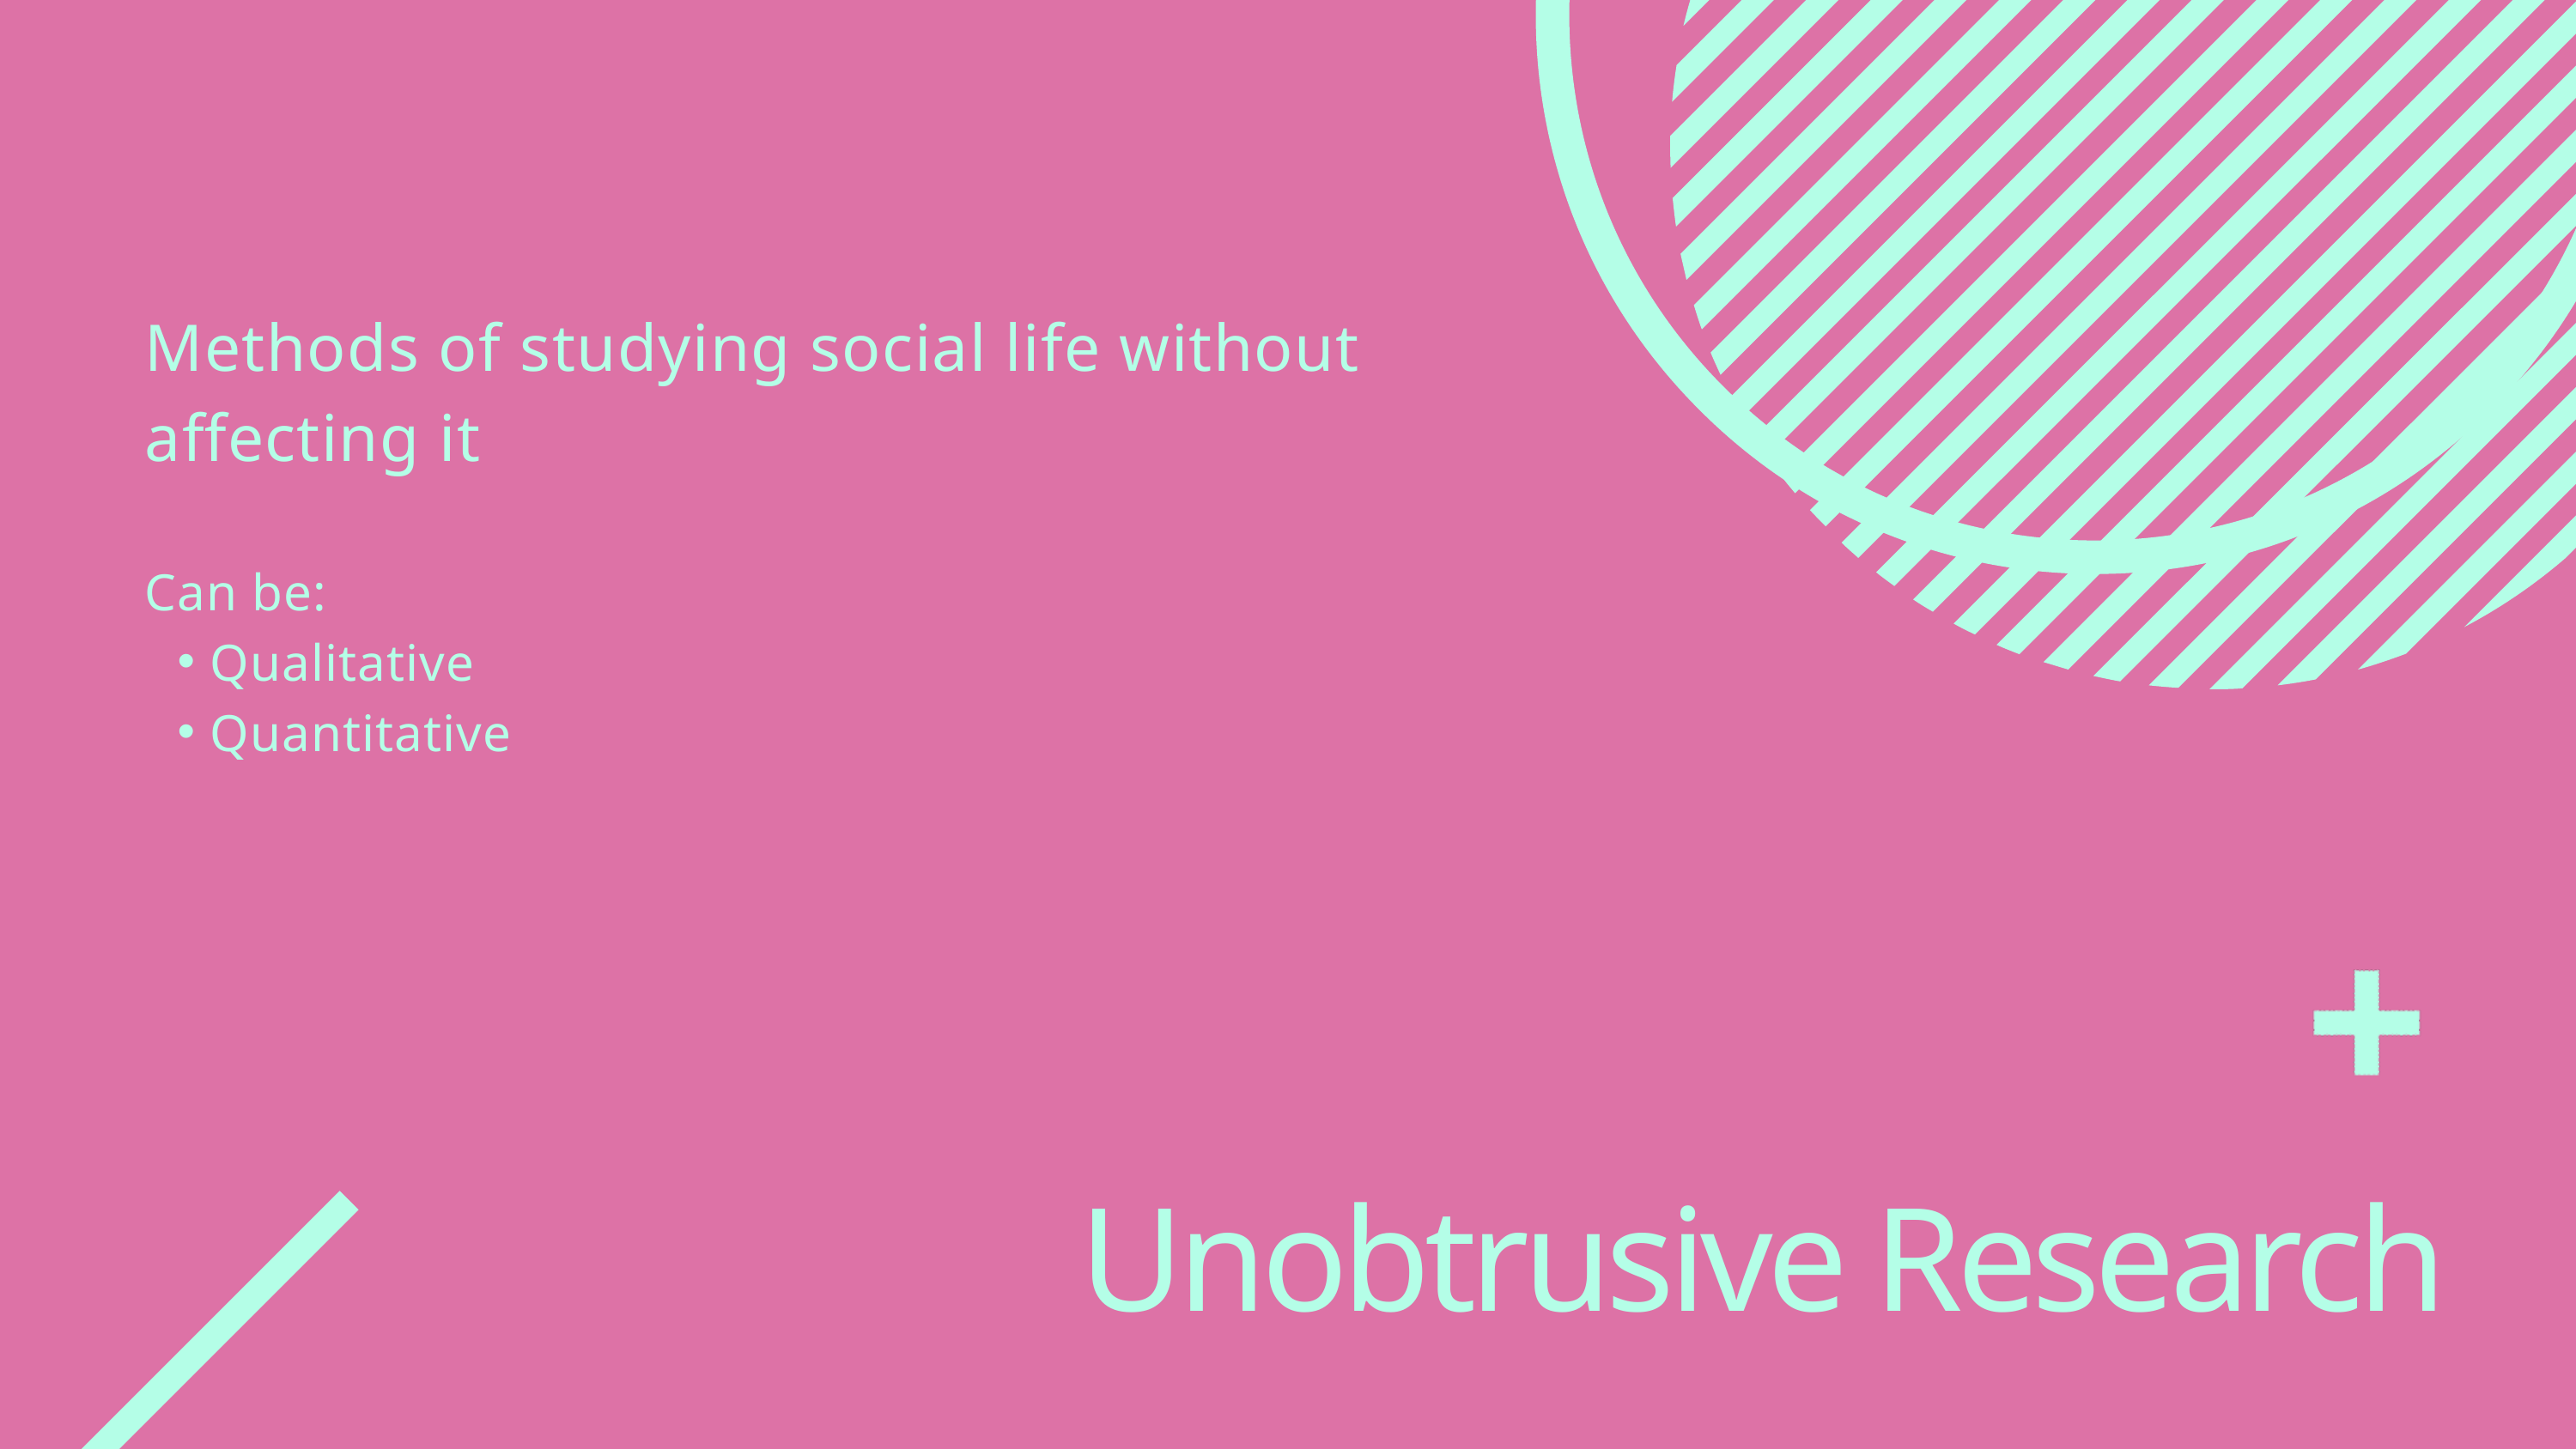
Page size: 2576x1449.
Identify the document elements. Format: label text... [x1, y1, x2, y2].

text_box [81, 1191, 359, 1449]
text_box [1535, 0, 2576, 574]
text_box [640, 957, 2447, 1351]
text_box Can be: Qualitative Quantitative [144, 550, 1508, 761]
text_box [1669, 582, 2576, 690]
text_box Methods of studying social life without affecting it [144, 294, 1508, 475]
